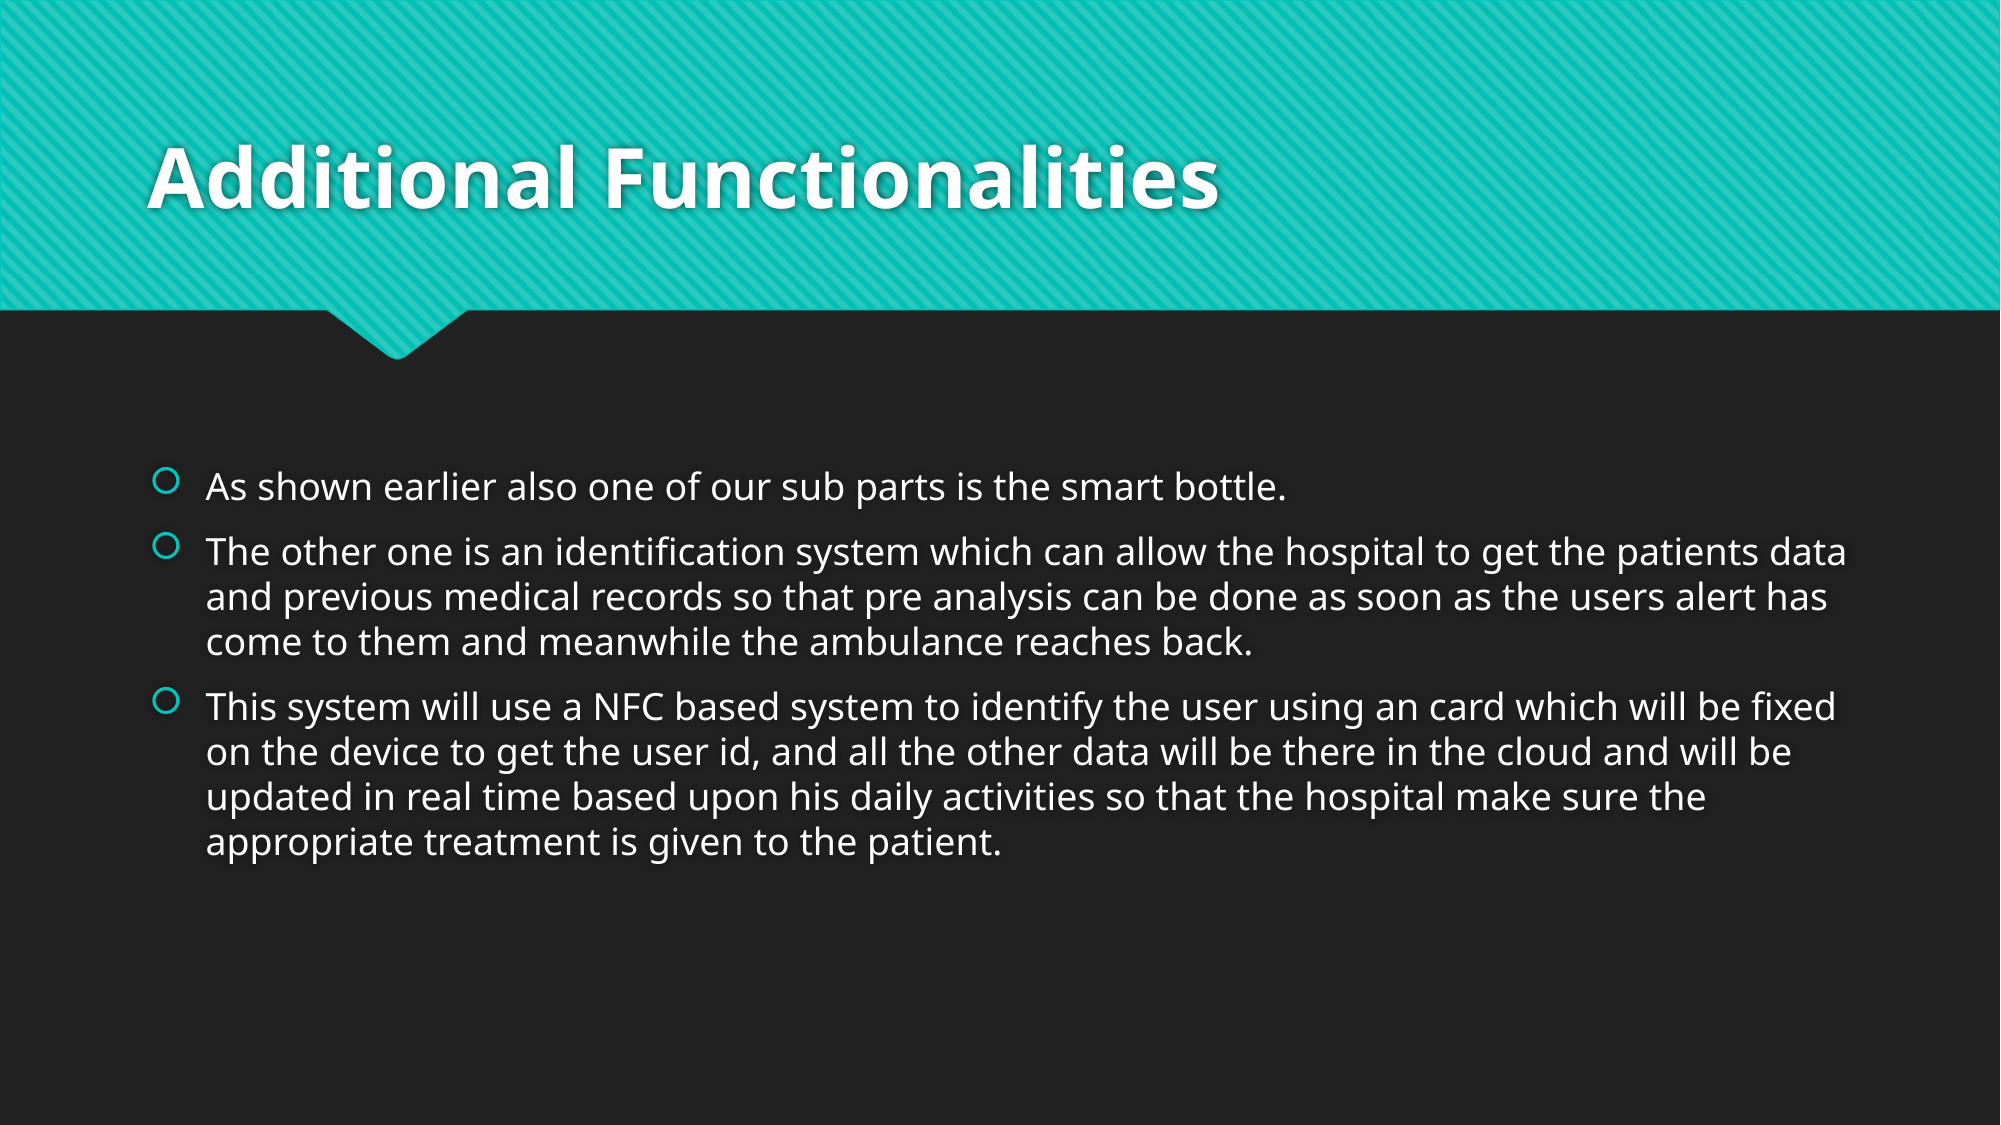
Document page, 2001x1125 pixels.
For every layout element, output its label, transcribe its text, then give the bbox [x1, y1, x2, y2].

list As shown earlier also one of our sub parts is the smart bottle. The other one is an identification system which can allow the hospital to get the patients data and previous medical records so that pre analysis can be done as soon as the users alert has come to them and meanwhile the ambulance reaches back. This system will use a NFC based system to identify the user using an card which will be fixed on the device to get the user id, and all the other data will be there in the cloud and will be updated in real time based upon his daily activities so that the hospital make sure the appropriate treatment is given to the patient. [134, 364, 1866, 962]
title Additional Functionalities [132, 73, 1868, 233]
